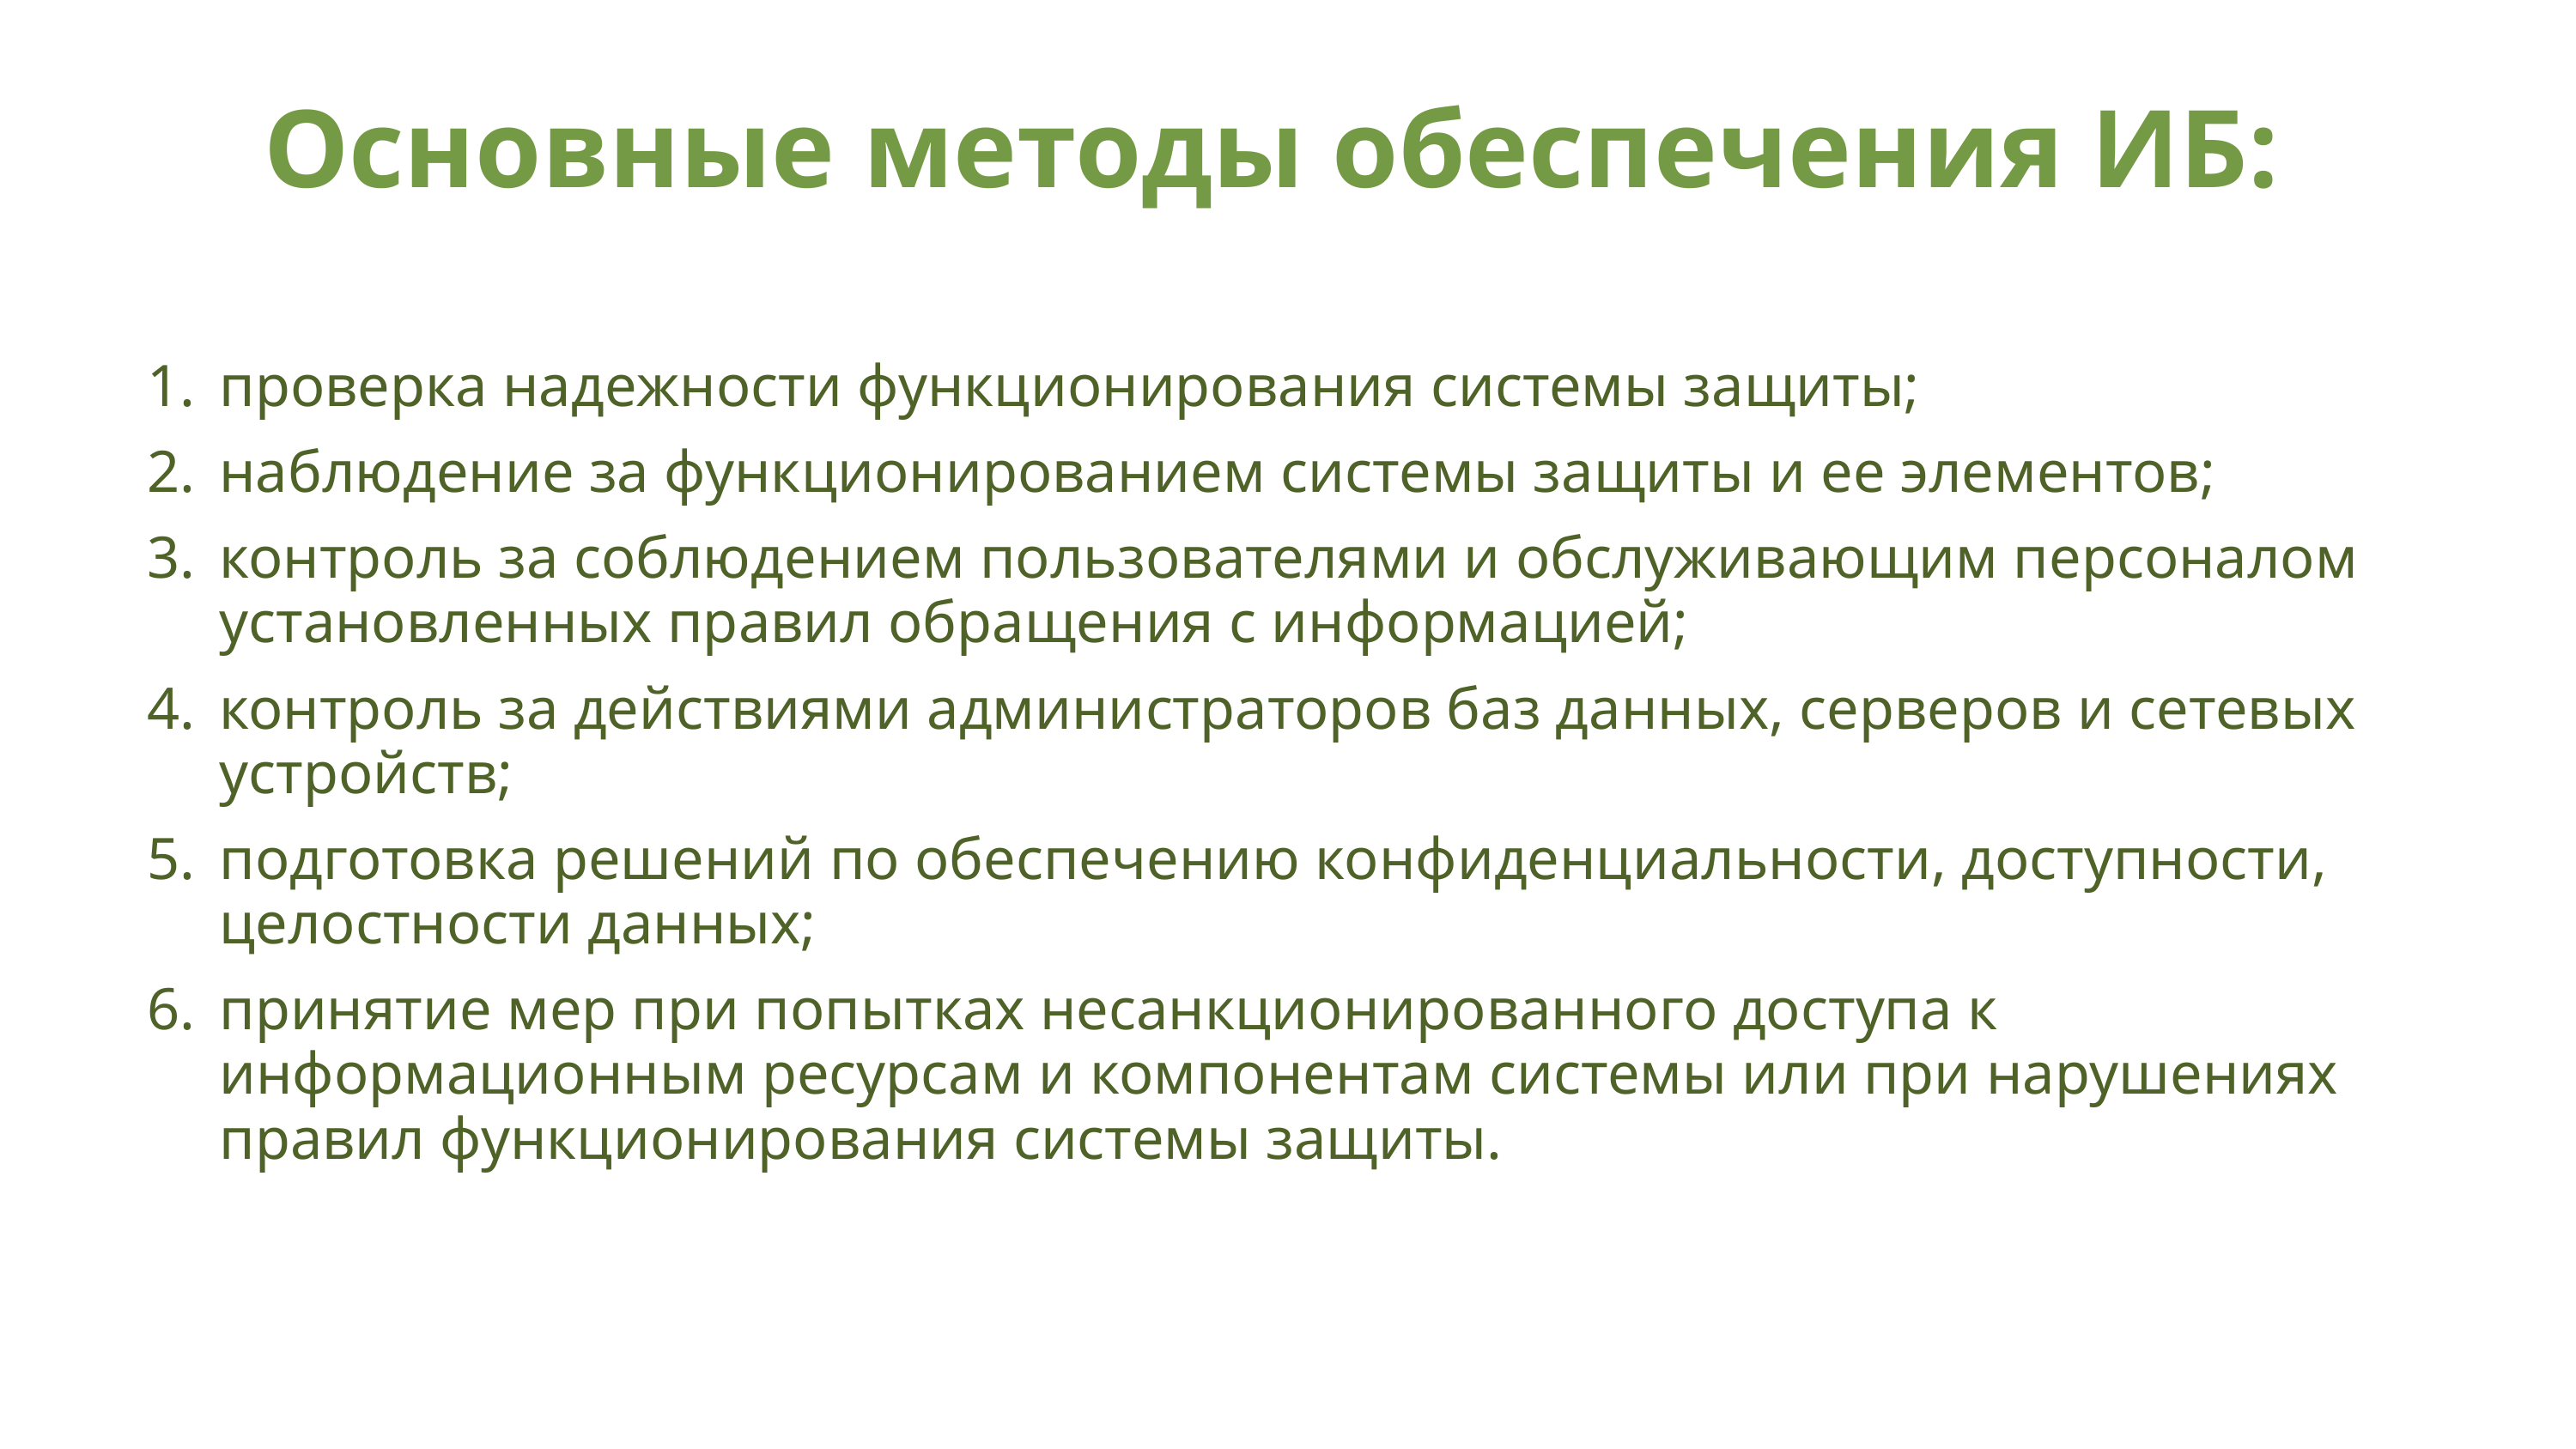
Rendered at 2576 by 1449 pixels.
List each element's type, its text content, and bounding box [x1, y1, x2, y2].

text_box проверка надежности функционирования системы защиты; наблюдение за функционированием системы защиты и ее элементов; контроль за соблюдением пользователями и обслуживающим персоналом установленных правил обращения с информацией; контроль за действиями администраторов баз данных, серверов и сетевых устройств; подготовка решений по обеспечению конфиденциальности, доступности, целостности данных; принятие мер при попытках несанкционированного доступа к информационным ресурсам и компонентам системы или при нарушениях правил функционирования системы защиты. [134, 349, 2410, 1179]
title Основные методы обеспечения ИБ: [85, 80, 2458, 211]
